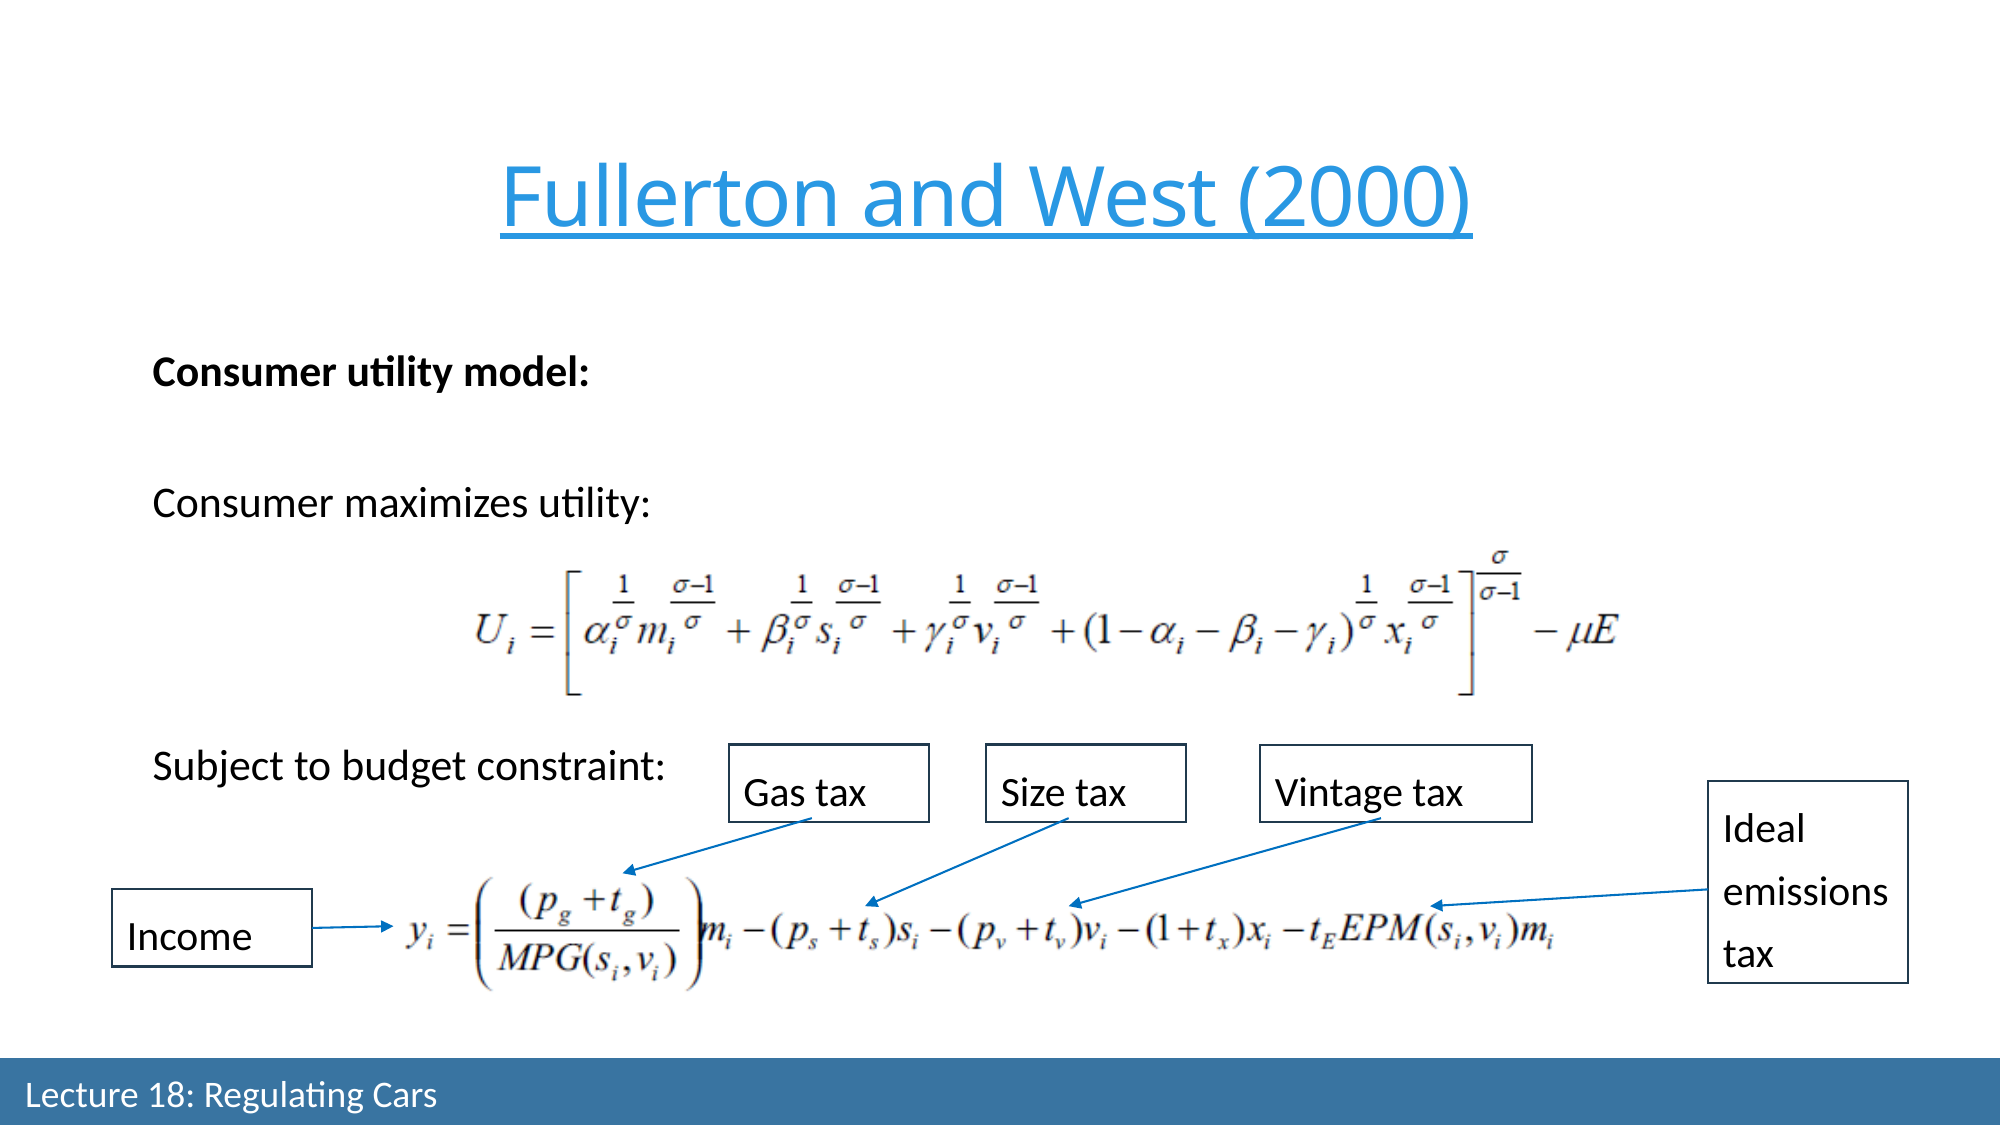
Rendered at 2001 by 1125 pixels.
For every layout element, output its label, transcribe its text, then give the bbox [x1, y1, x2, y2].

text_box Consumer utility model: Consumer maximizes utility: Subject to budget constraint: [138, 322, 1835, 797]
text_box Vintage tax [1259, 744, 1533, 818]
picture [359, 818, 1641, 1035]
text_box Size tax [985, 743, 1187, 818]
text_box Income [111, 888, 313, 968]
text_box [622, 818, 812, 874]
picture [417, 535, 1678, 730]
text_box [1068, 818, 1382, 907]
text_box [864, 818, 1068, 907]
text_box Ideal emissions tax [1707, 780, 1909, 984]
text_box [1430, 889, 1709, 907]
text_box Gas tax [728, 743, 930, 818]
text_box Fullerton and West (2000) [393, 0, 1579, 254]
